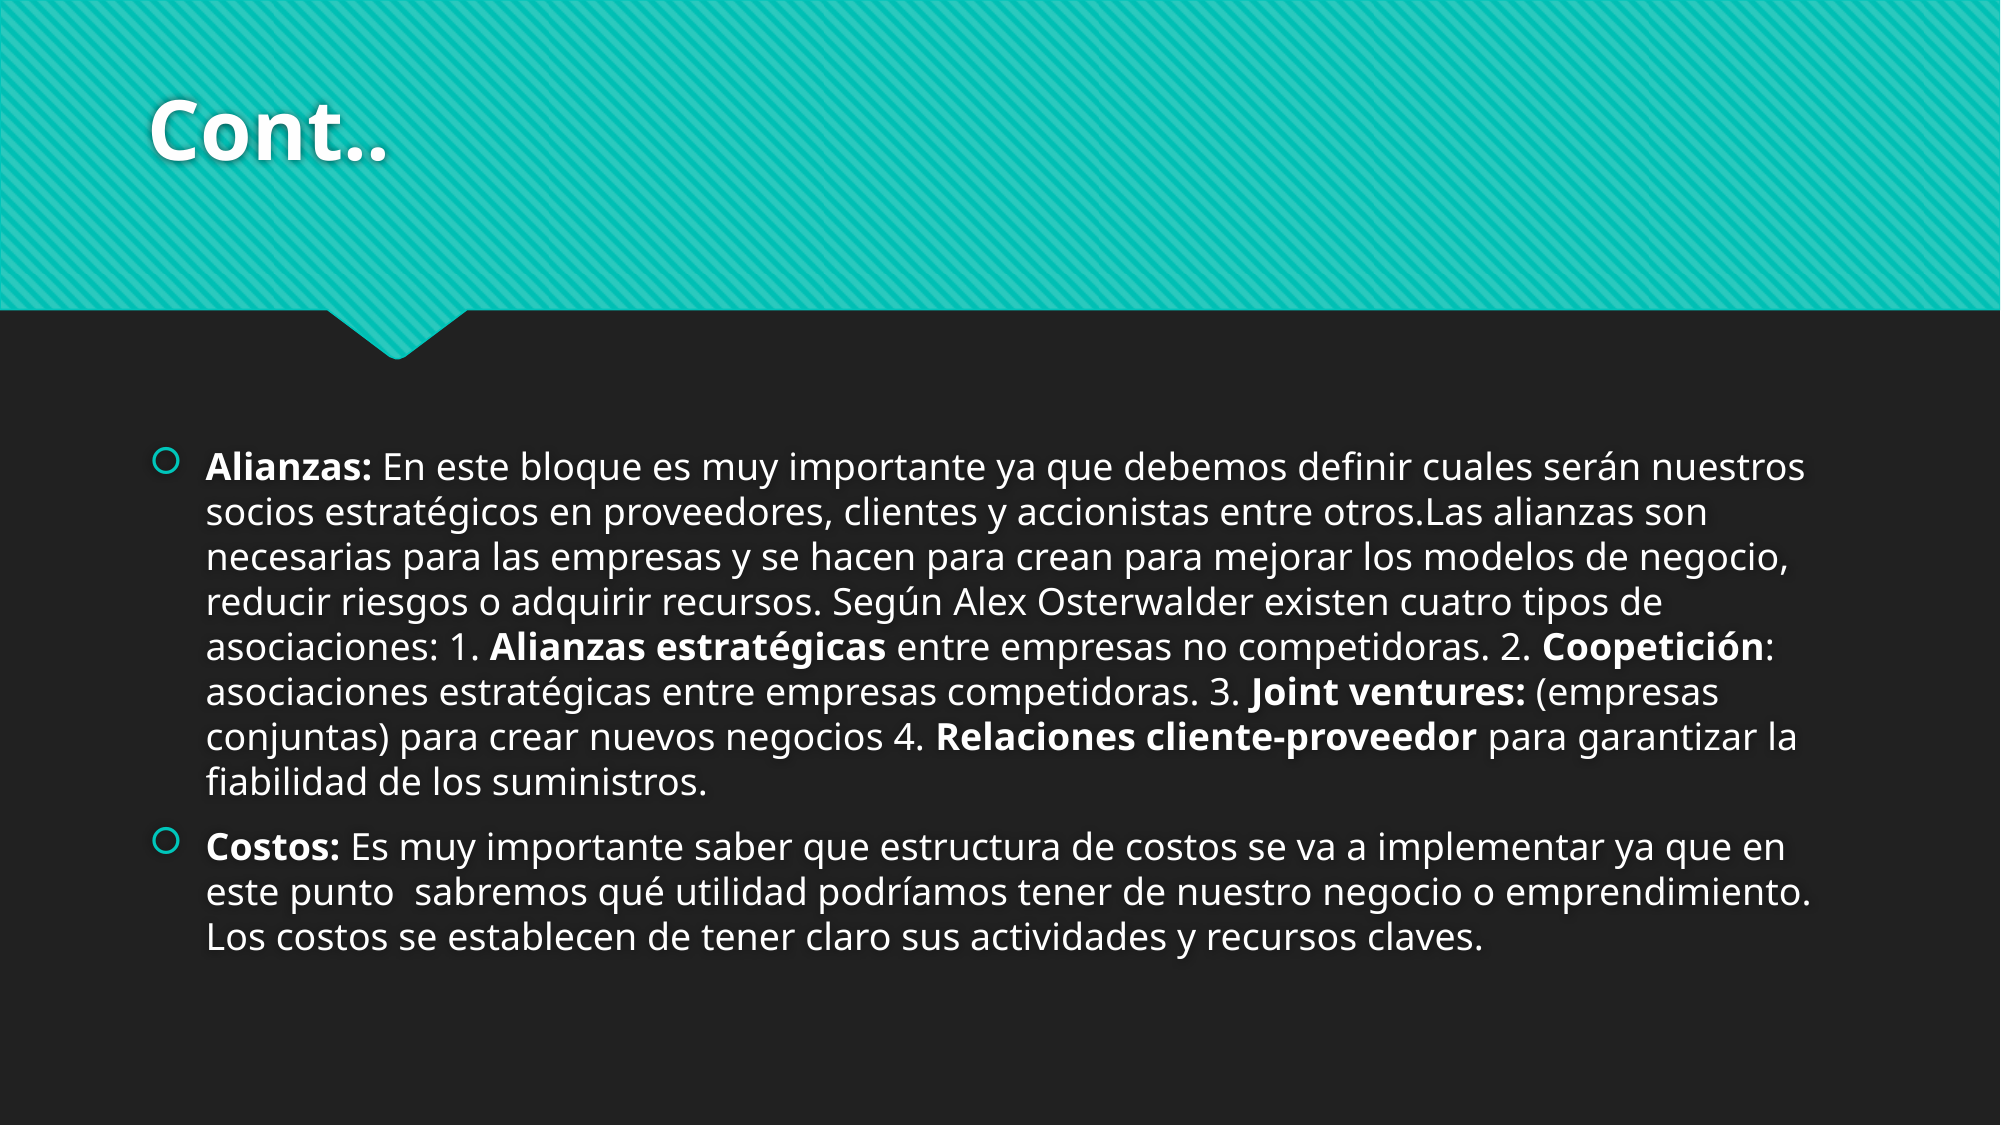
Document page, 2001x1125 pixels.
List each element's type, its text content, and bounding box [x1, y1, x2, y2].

title Cont.. [132, 73, 1868, 185]
list Alianzas: En este bloque es muy importante ya que debemos definir cuales serán nuestros socios estratégicos en proveedores, clientes y accionistas entre otros.Las alianzas son necesarias para las empresas y se hacen para crean para mejorar los modelos de negocio, reducir riesgos o adquirir recursos. Según Alex Osterwalder existen cuatro tipos de asociaciones: 1. Alianzas estratégicas entre empresas no competidoras. 2. Coopetición: asociaciones estratégicas entre empresas competidoras. 3. Joint ventures: (empresas conjuntas) para crear nuevos negocios 4. Relaciones cliente-proveedor para garantizar la fiabilidad de los suministros. Costos: Es muy importante saber que estructura de costos se va a implementar ya que en este punto sabremos qué utilidad podríamos tener de nuestro negocio o emprendimiento. Los costos se establecen de tener claro sus actividades y recursos claves. [134, 364, 1866, 1102]
